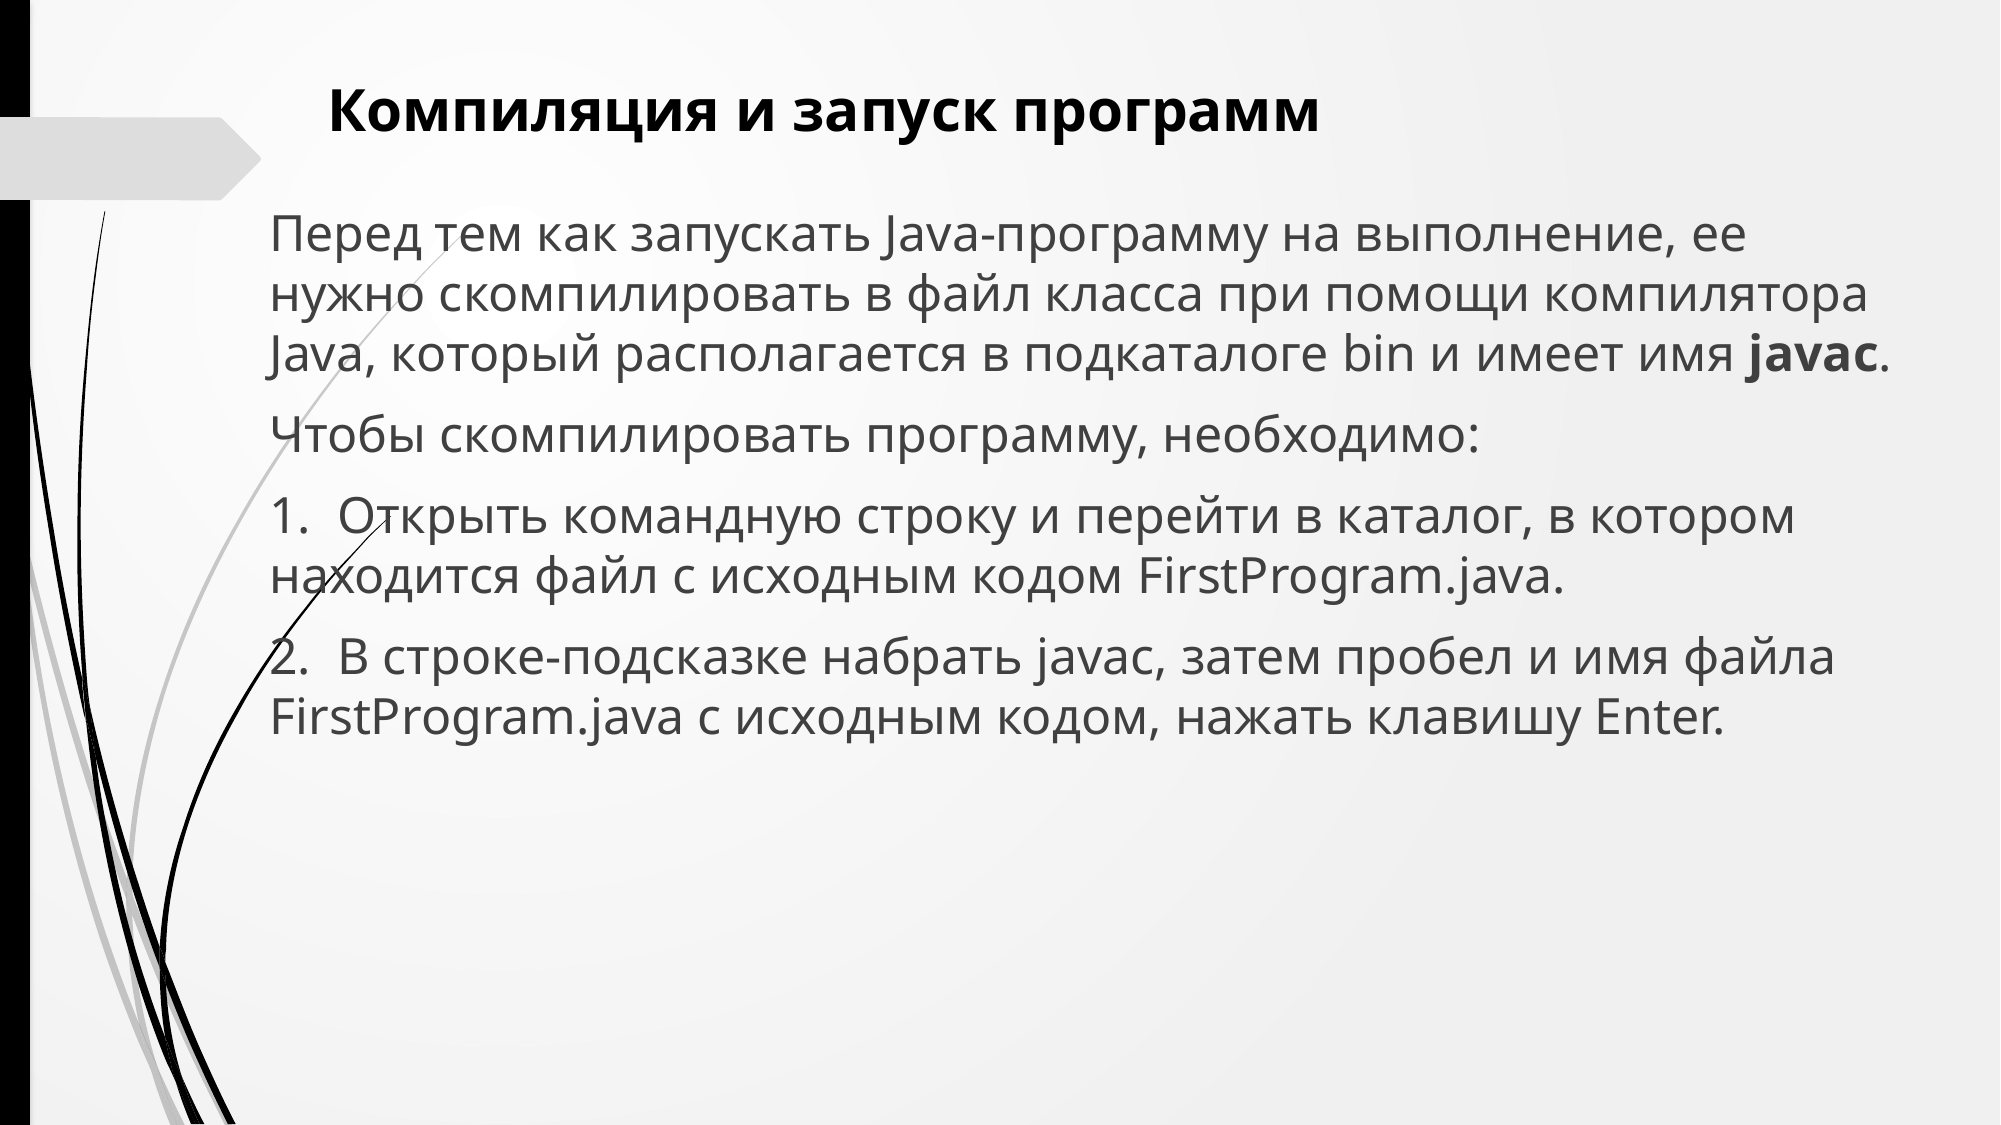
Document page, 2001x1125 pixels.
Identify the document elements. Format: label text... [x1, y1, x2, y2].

text_box Компиляция и запуск программ [312, 65, 1680, 151]
list Перед тем как запускать Java-программу на выполнение, ее нужно скомпилировать в файл класса при помощи компилятора Java, который располагается в подкаталоге bin и имеет имя javac. Чтобы скомпилировать программу, необходимо: 1. Открыть командную строку и перейти в каталог, в котором находится файл с исходным кодом FirstProgram.java. 2. В строке-подсказке набрать javac, затем пробел и имя файла FirstProgram.java с исходным кодом, нажать клавишу Enter. [254, 194, 1921, 1098]
